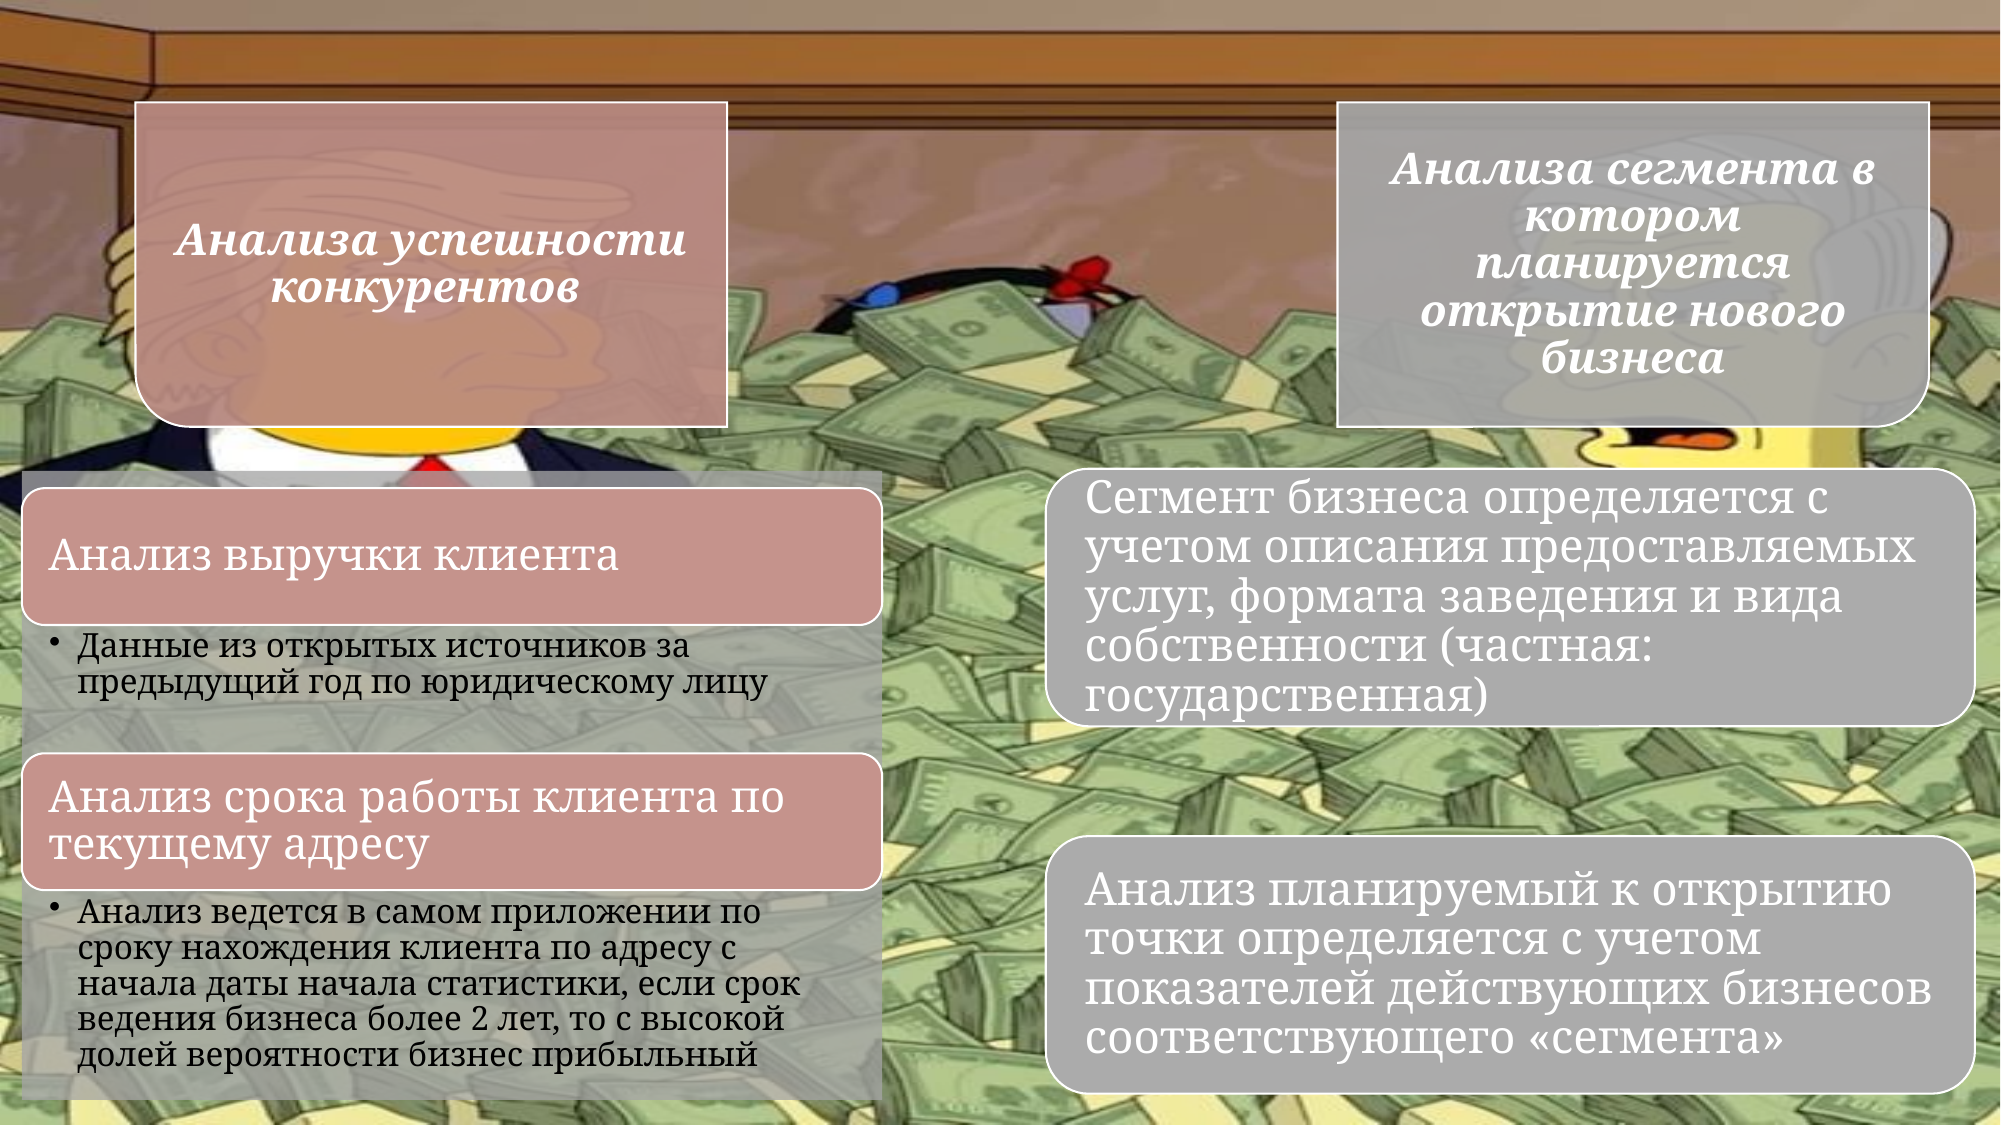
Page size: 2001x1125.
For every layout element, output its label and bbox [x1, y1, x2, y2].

text_box [1337, 102, 1930, 427]
text_box [1045, 468, 1975, 1094]
picture [0, 0, 2001, 1125]
text_box [135, 102, 728, 427]
text_box [21, 470, 883, 1100]
